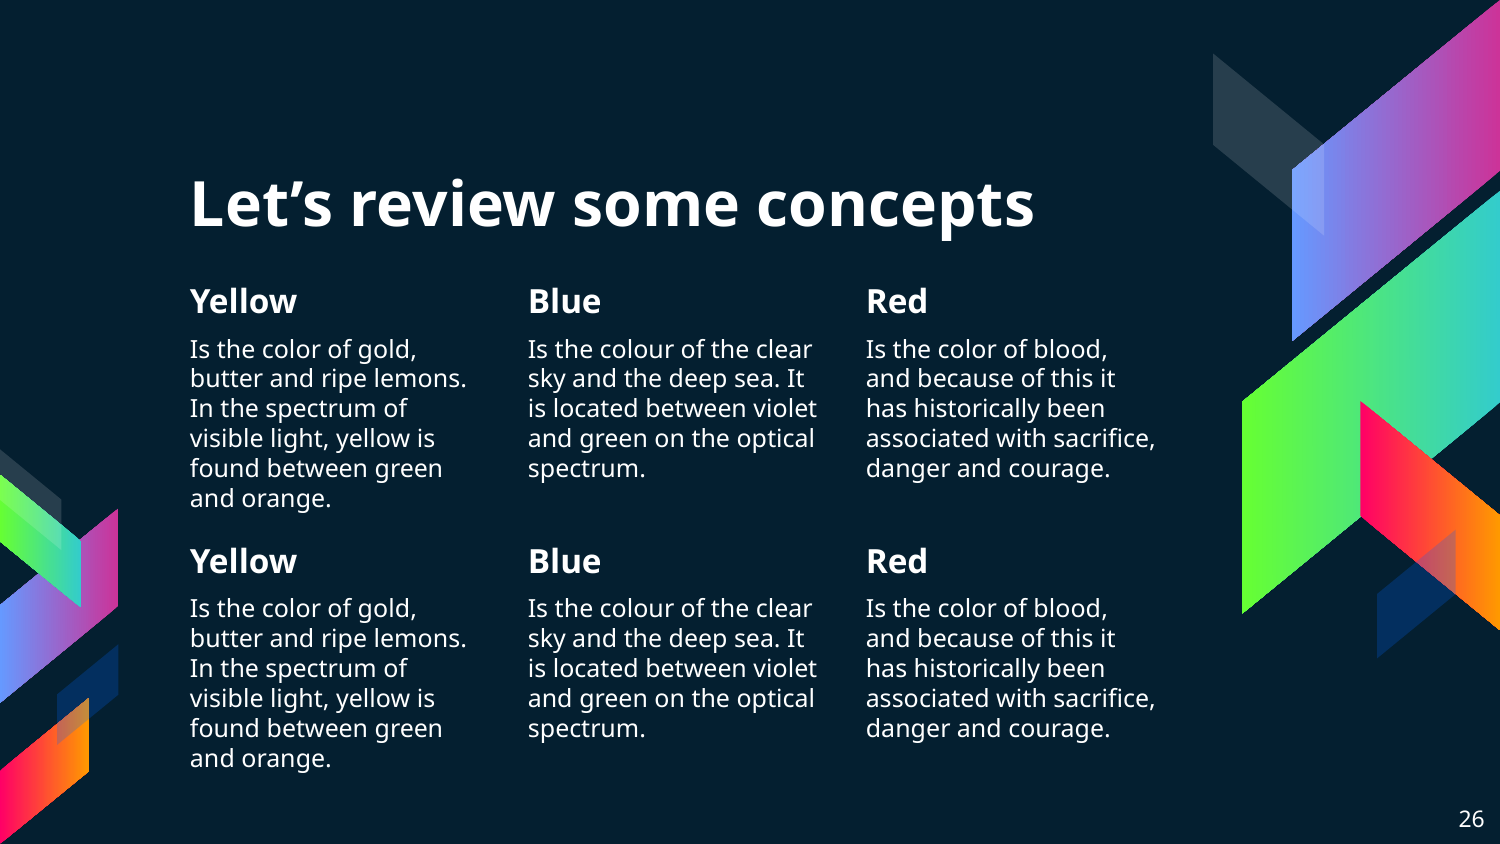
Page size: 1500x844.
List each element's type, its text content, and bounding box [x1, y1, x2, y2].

title Let’s review some concepts [175, 149, 1155, 255]
slide_number 26 [1403, 789, 1500, 844]
list Blue Is the colour of the clear sky and the deep sea. It is located between violet and green on the optical spectrum. [512, 265, 835, 480]
list Blue Is the colour of the clear sky and the deep sea. It is located between violet and green on the optical spectrum. [512, 525, 835, 740]
list Red Is the color of blood, and because of this it has historically been associated with sacrifice, danger and courage. [850, 525, 1173, 740]
list Yellow Is the color of gold, butter and ripe lemons. In the spectrum of visible light, yellow is found between green and orange. [175, 265, 497, 480]
list Red Is the color of blood, and because of this it has historically been associated with sacrifice, danger and courage. [850, 265, 1173, 480]
list Yellow Is the color of gold, butter and ripe lemons. In the spectrum of visible light, yellow is found between green and orange. [175, 525, 497, 740]
